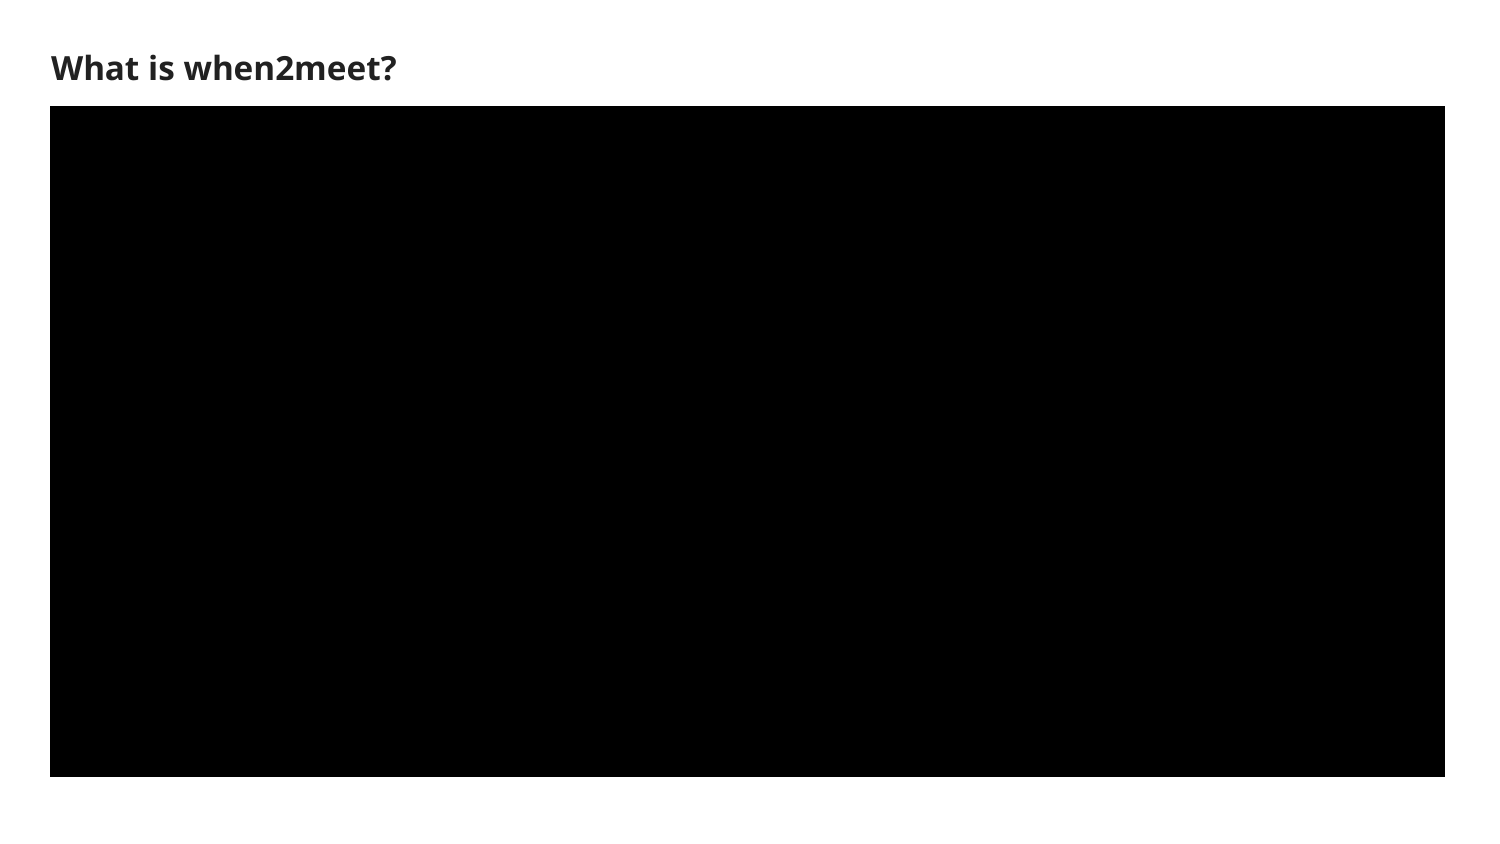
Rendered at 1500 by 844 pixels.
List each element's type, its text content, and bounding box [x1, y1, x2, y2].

text_box What is when2meet? [36, 51, 453, 82]
picture [49, 106, 1445, 777]
